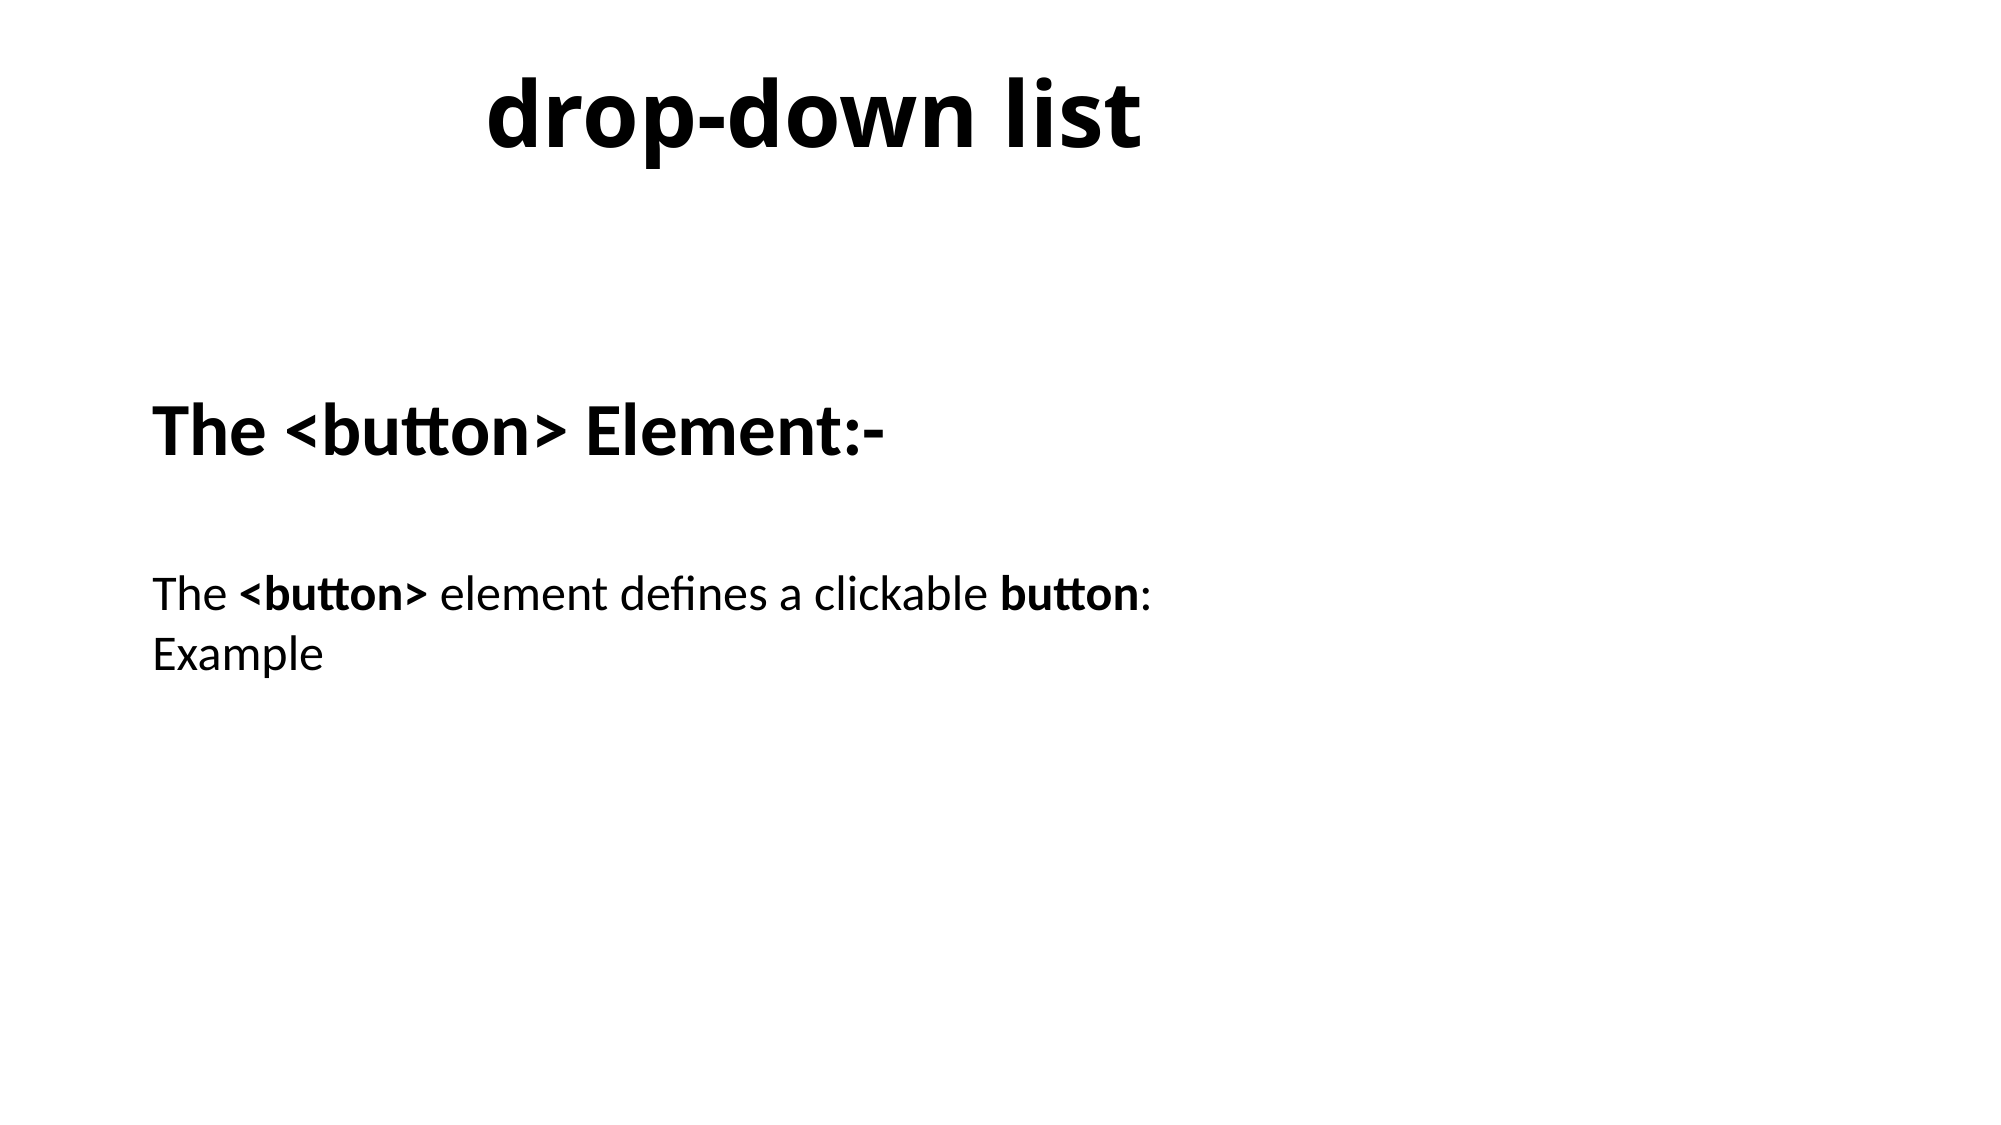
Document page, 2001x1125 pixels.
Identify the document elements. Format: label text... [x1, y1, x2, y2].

title drop-down list [137, 59, 1863, 176]
text_box The <button> Element:- The <button> element defines a clickable button: Example [137, 373, 1760, 748]
